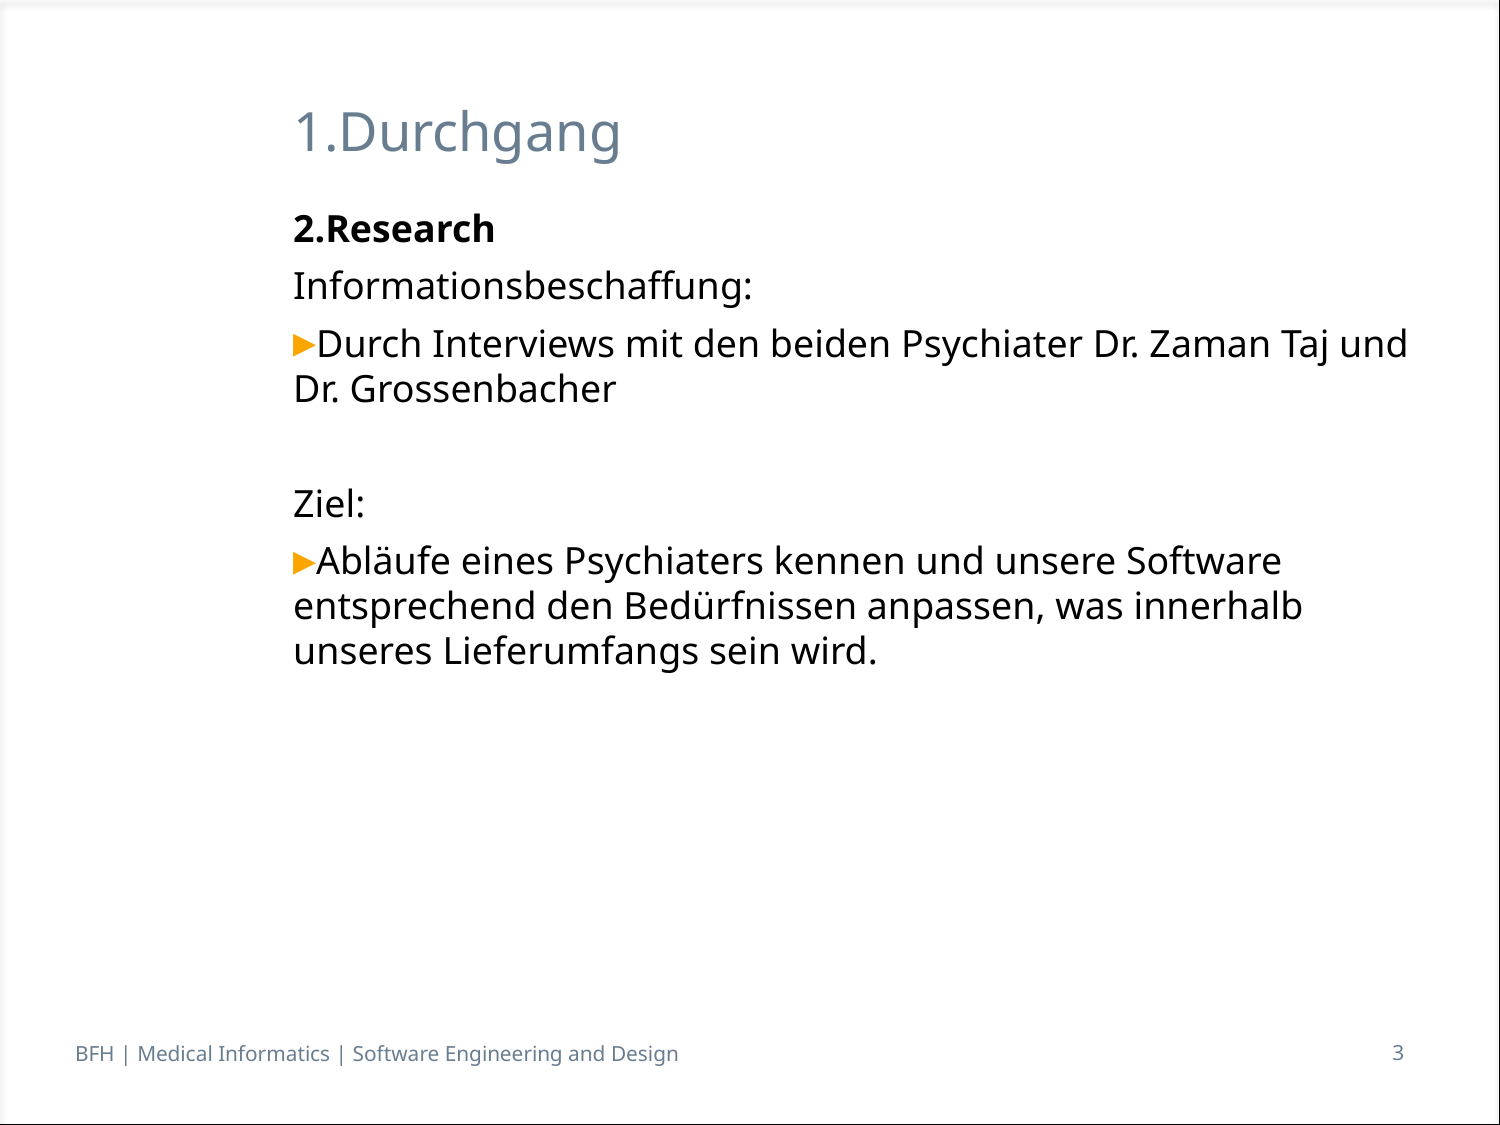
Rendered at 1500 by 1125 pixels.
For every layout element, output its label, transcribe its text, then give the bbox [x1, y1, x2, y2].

list 2.Research Informationsbeschaffung: Durch Interviews mit den beiden Psychiater Dr. Zaman Taj und Dr. Grossenbacher Ziel: Abläufe eines Psychiaters kennen und unsere Software entsprechend den Bedürfnissen anpassen, was innerhalb unseres Lieferumfangs sein wird. [293, 197, 1443, 985]
title 1.Durchgang [293, 89, 1443, 179]
slide_number 3 [1109, 1023, 1404, 1084]
